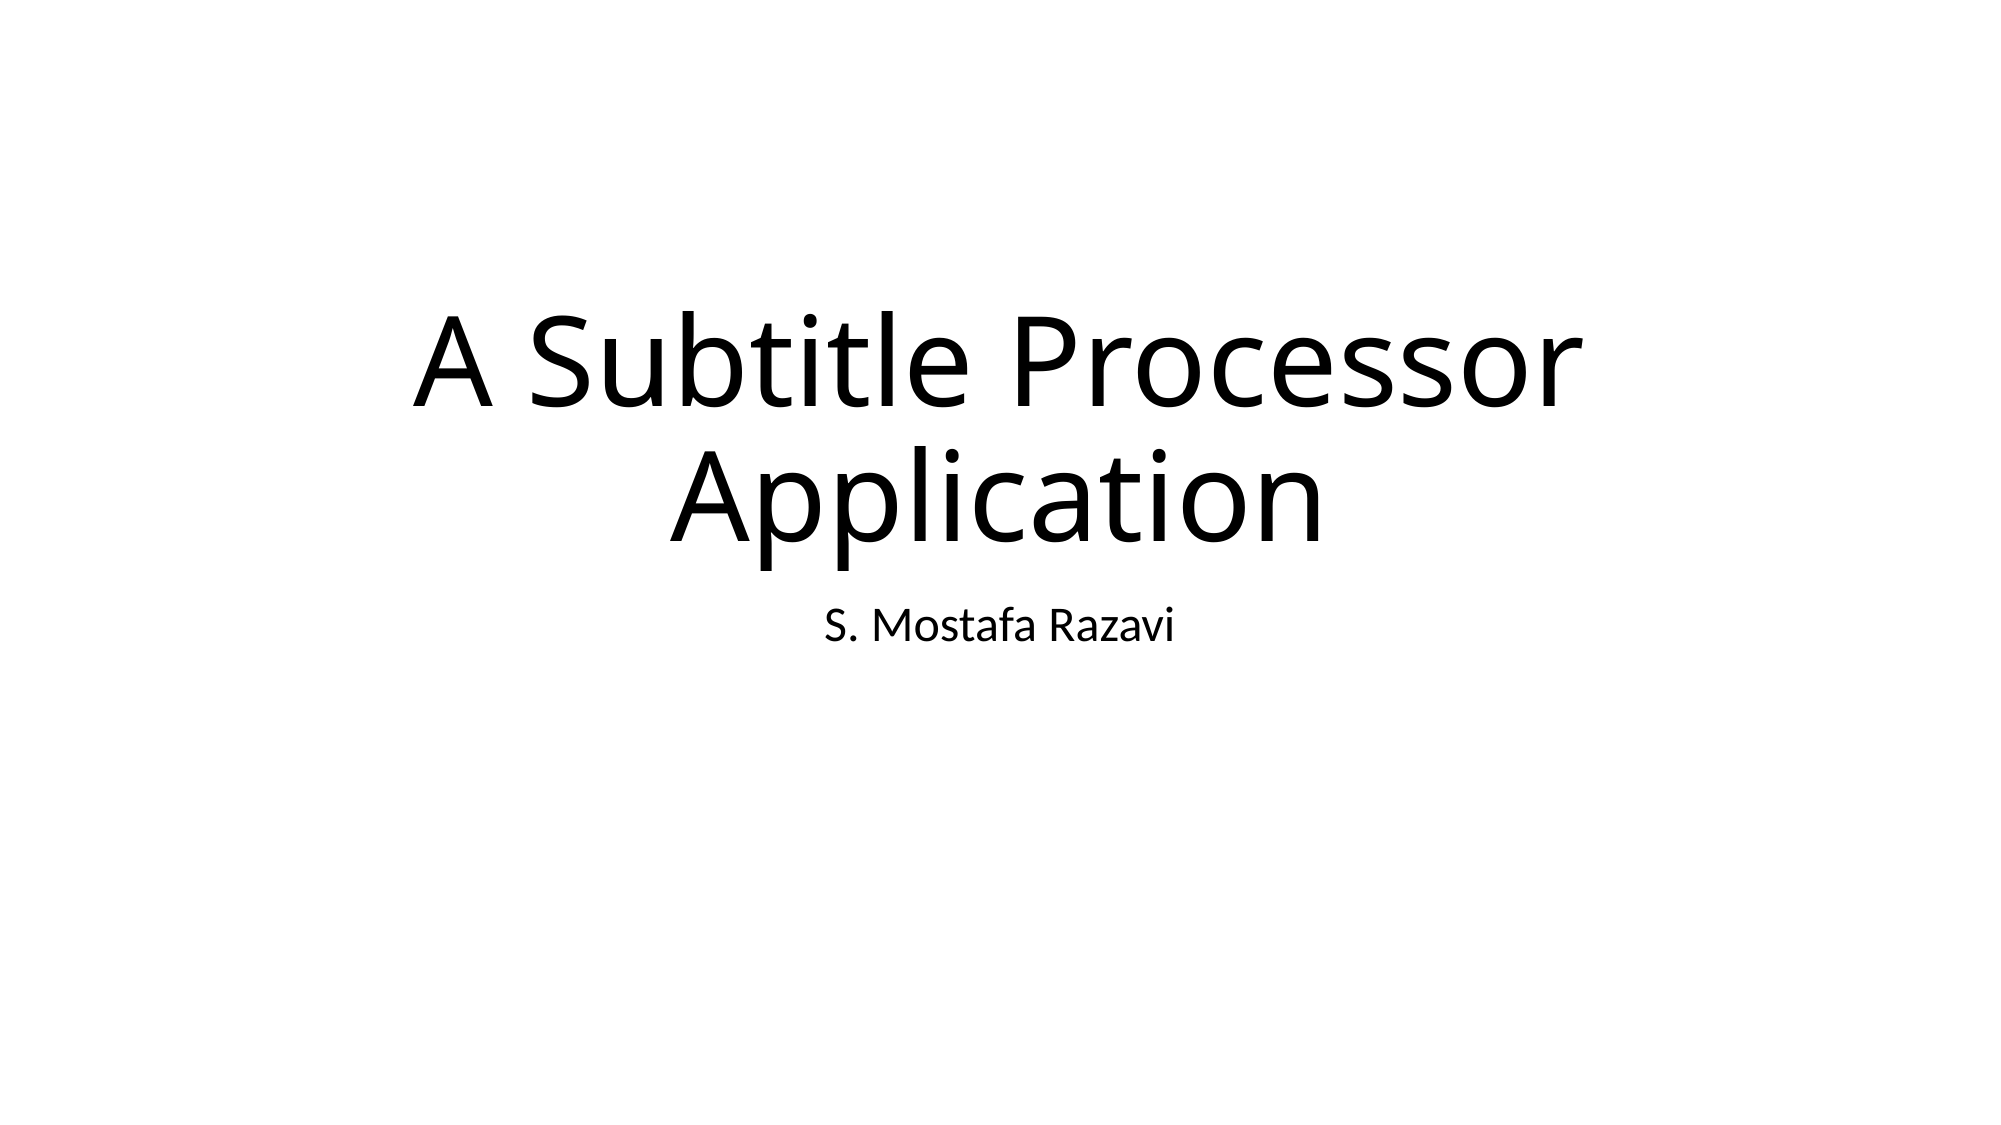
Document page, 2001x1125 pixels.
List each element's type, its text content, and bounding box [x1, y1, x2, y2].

title A Subtitle Processor Application [249, 184, 1750, 576]
subtitle S. Mostafa Razavi [249, 590, 1750, 863]
